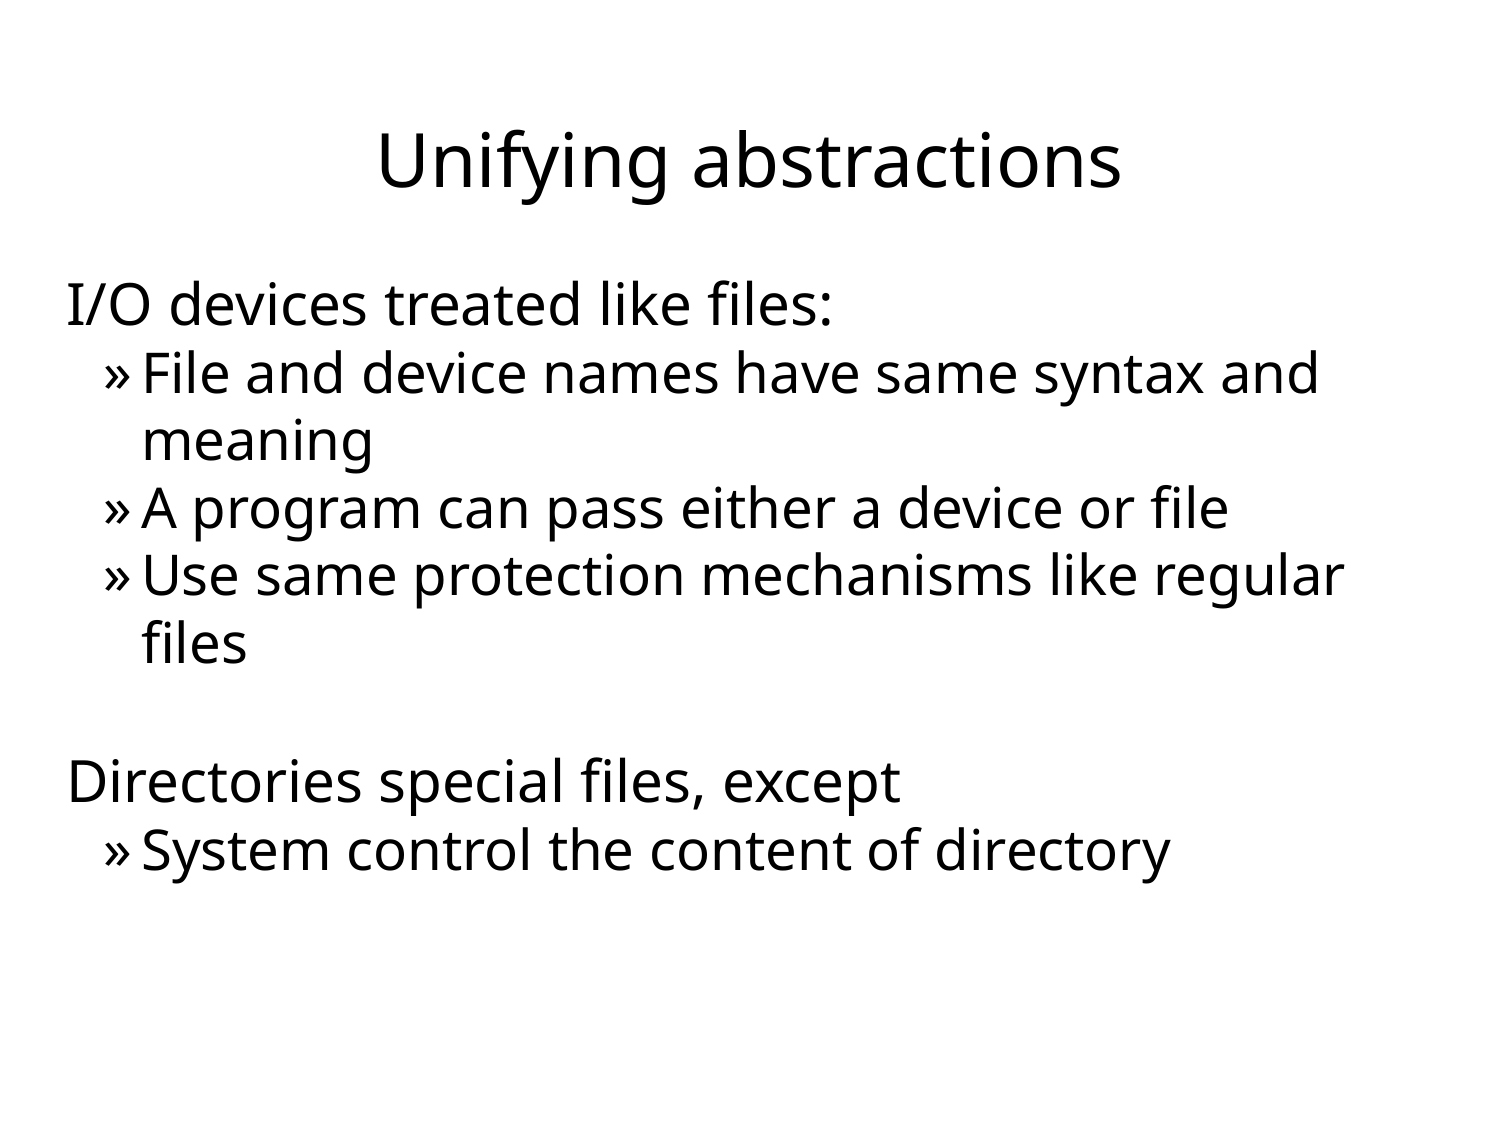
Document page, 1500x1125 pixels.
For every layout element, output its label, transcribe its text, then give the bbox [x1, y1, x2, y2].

list I/O devices treated like files: File and device names have same syntax and meaning A program can pass either a device or file Use same protection mechanisms like regular files Directories special files, except System control the content of directory [50, 251, 1476, 1076]
title Unifying abstractions [50, 97, 1450, 223]
